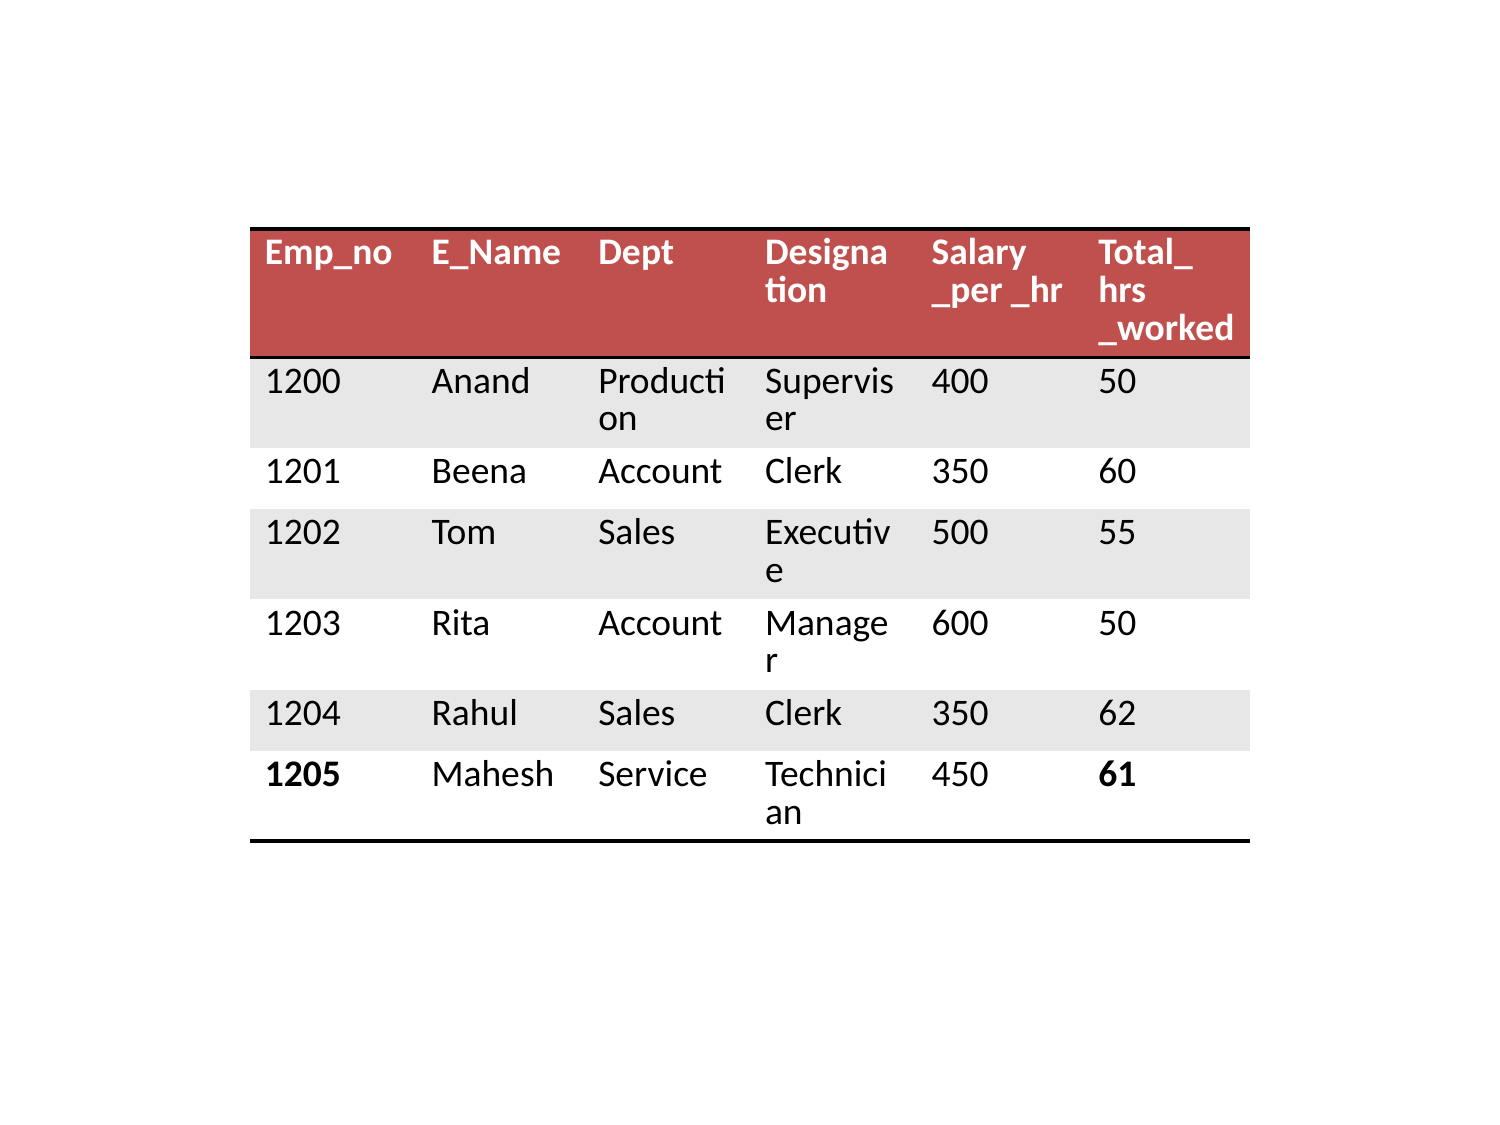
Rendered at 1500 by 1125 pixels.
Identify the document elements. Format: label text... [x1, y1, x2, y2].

table_cell 1204 [250, 690, 417, 751]
table_cell Manager [750, 599, 917, 690]
table_cell 55 [1083, 509, 1250, 599]
table_header Designation [750, 231, 917, 356]
table_cell Rahul [417, 690, 583, 751]
table_cell Beena [417, 448, 583, 509]
table_cell 1201 [250, 448, 417, 509]
table_cell Sales [583, 690, 750, 751]
table_cell Clerk [750, 448, 917, 509]
table_cell 60 [1083, 448, 1250, 509]
table_header Dept [583, 231, 750, 356]
table_header E_Name [417, 231, 583, 356]
table_cell Rita [417, 599, 583, 690]
table_cell Service [583, 751, 750, 839]
table_cell 1200 [250, 359, 417, 448]
table_cell 50 [1083, 599, 1250, 690]
table_cell 61 [1083, 751, 1250, 839]
table_cell 1203 [250, 599, 417, 690]
table_cell Sales [583, 509, 750, 599]
table_cell Production [583, 359, 750, 448]
table_cell Technician [750, 751, 917, 839]
table_cell 450 [917, 751, 1083, 839]
table_cell Account [583, 448, 750, 509]
table_cell 350 [917, 448, 1083, 509]
table_header Total_ hrs _worked [1083, 231, 1250, 356]
table_cell Tom [417, 509, 583, 599]
table_cell Anand [417, 359, 583, 448]
table_cell Superviser [750, 359, 917, 448]
table_cell Mahesh [417, 751, 583, 839]
table_header Salary _per _hr [917, 231, 1083, 356]
table_cell Account [583, 599, 750, 690]
table_header Emp_no [250, 231, 417, 356]
table_cell 1205 [250, 751, 417, 839]
table_cell 1202 [250, 509, 417, 599]
table_cell 600 [917, 599, 1083, 690]
table_cell 400 [917, 359, 1083, 448]
table_cell 500 [917, 509, 1083, 599]
table_cell Executive [750, 509, 917, 599]
table_cell 50 [1083, 359, 1250, 448]
table_cell Clerk [750, 690, 917, 751]
table_cell 62 [1083, 690, 1250, 751]
table_cell 350 [917, 690, 1083, 751]
